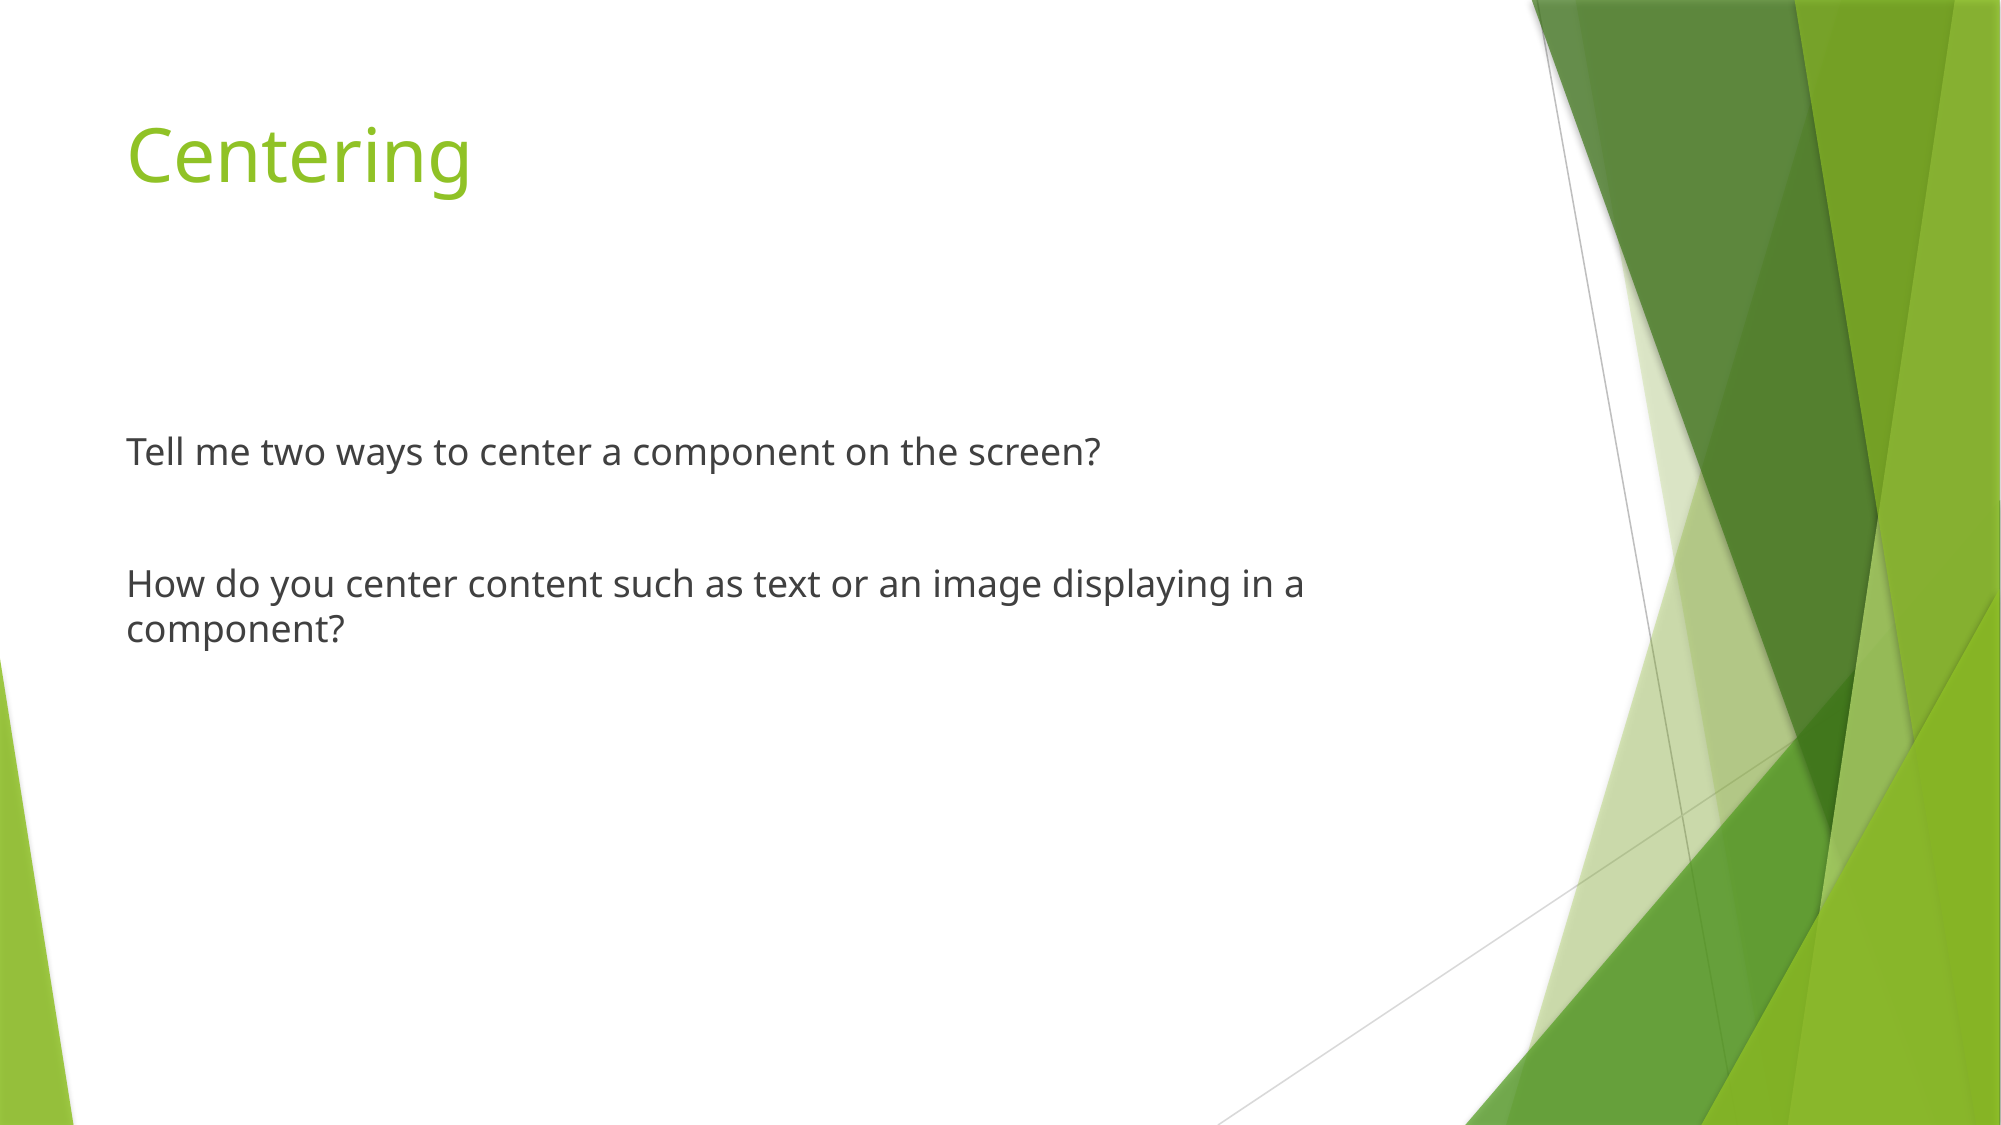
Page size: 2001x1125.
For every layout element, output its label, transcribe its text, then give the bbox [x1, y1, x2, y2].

list Tell me two ways to center a component on the screen? How do you center content such as text or an image displaying in a component? [111, 354, 1522, 992]
title Centering [111, 99, 1522, 317]
